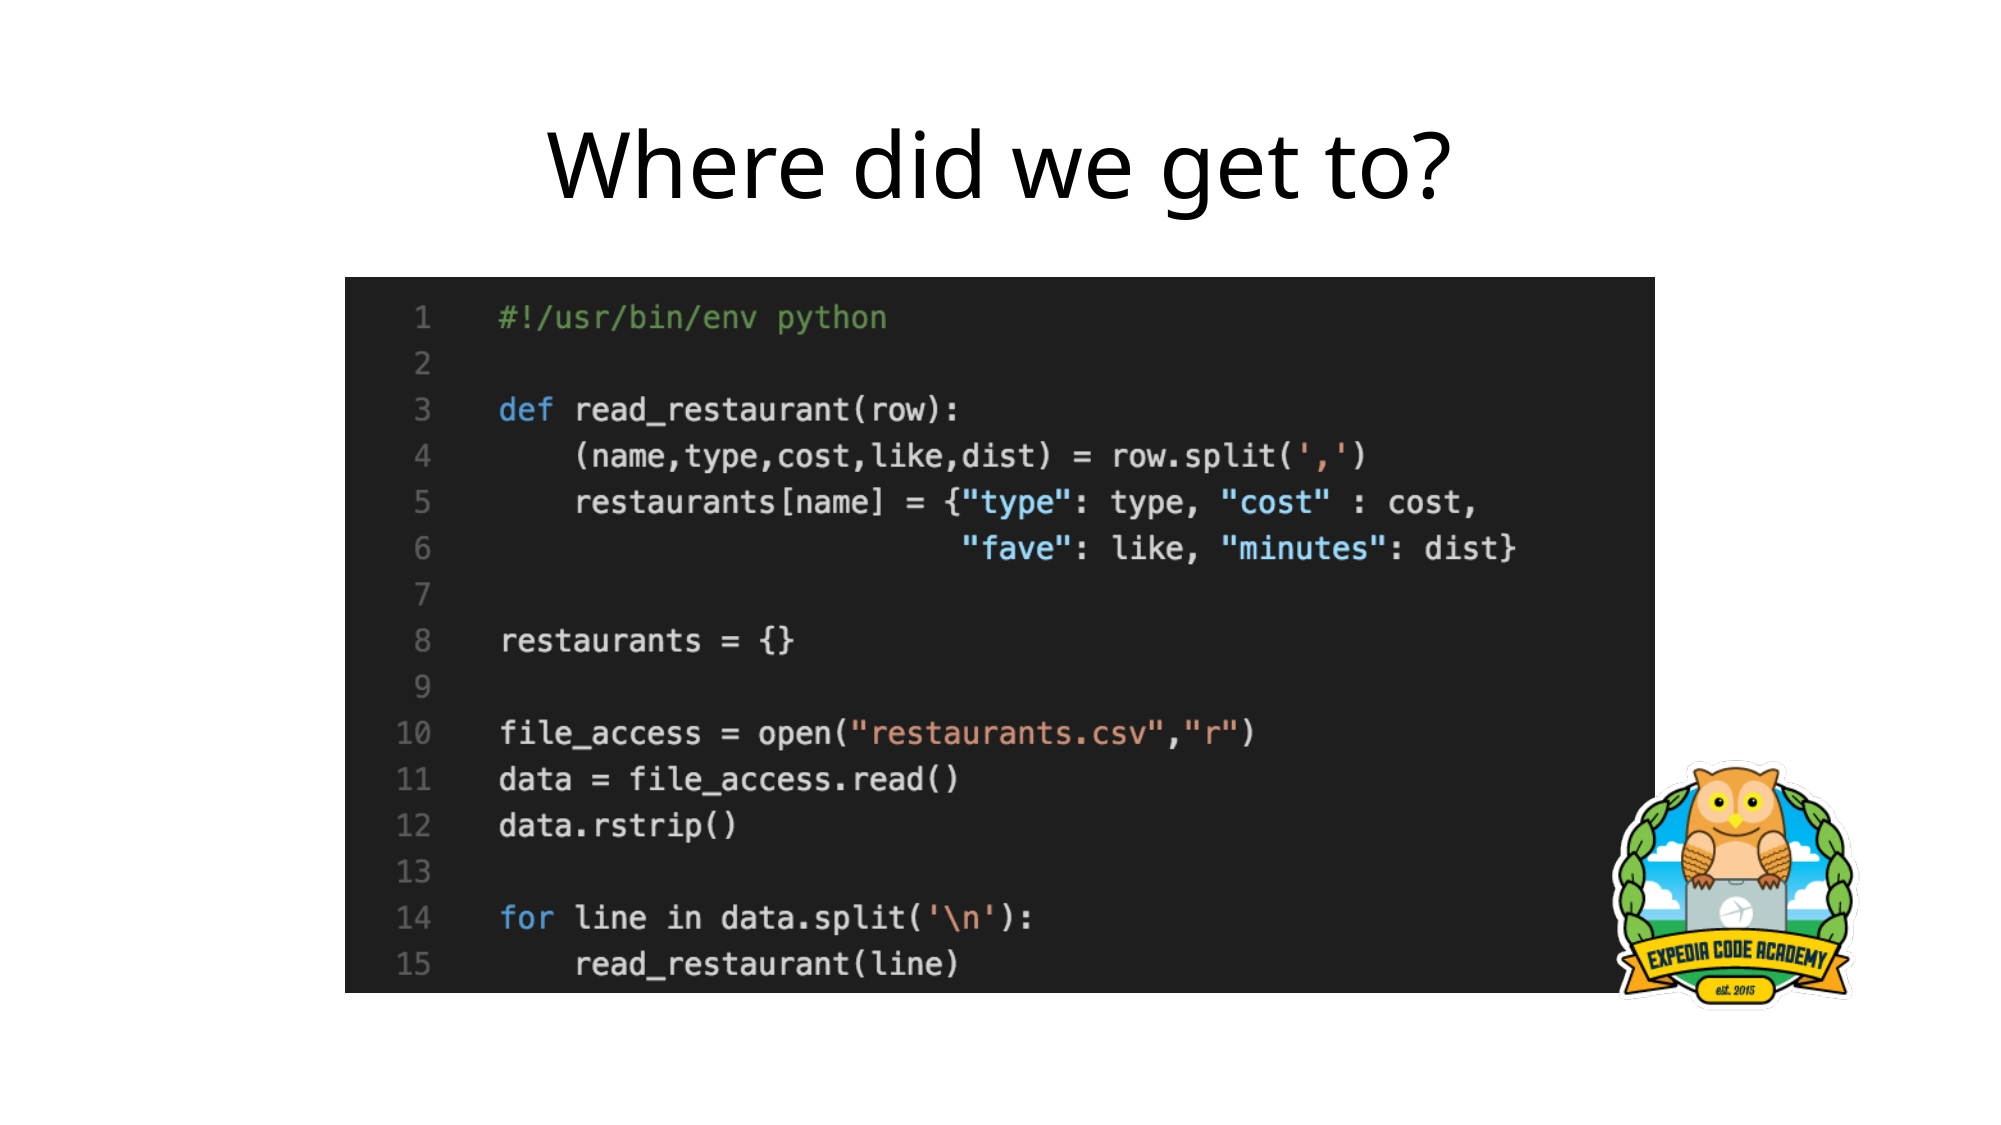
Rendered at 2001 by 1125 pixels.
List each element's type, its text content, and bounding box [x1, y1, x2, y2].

title Where did we get to? [137, 59, 1863, 278]
picture [345, 277, 1863, 1014]
